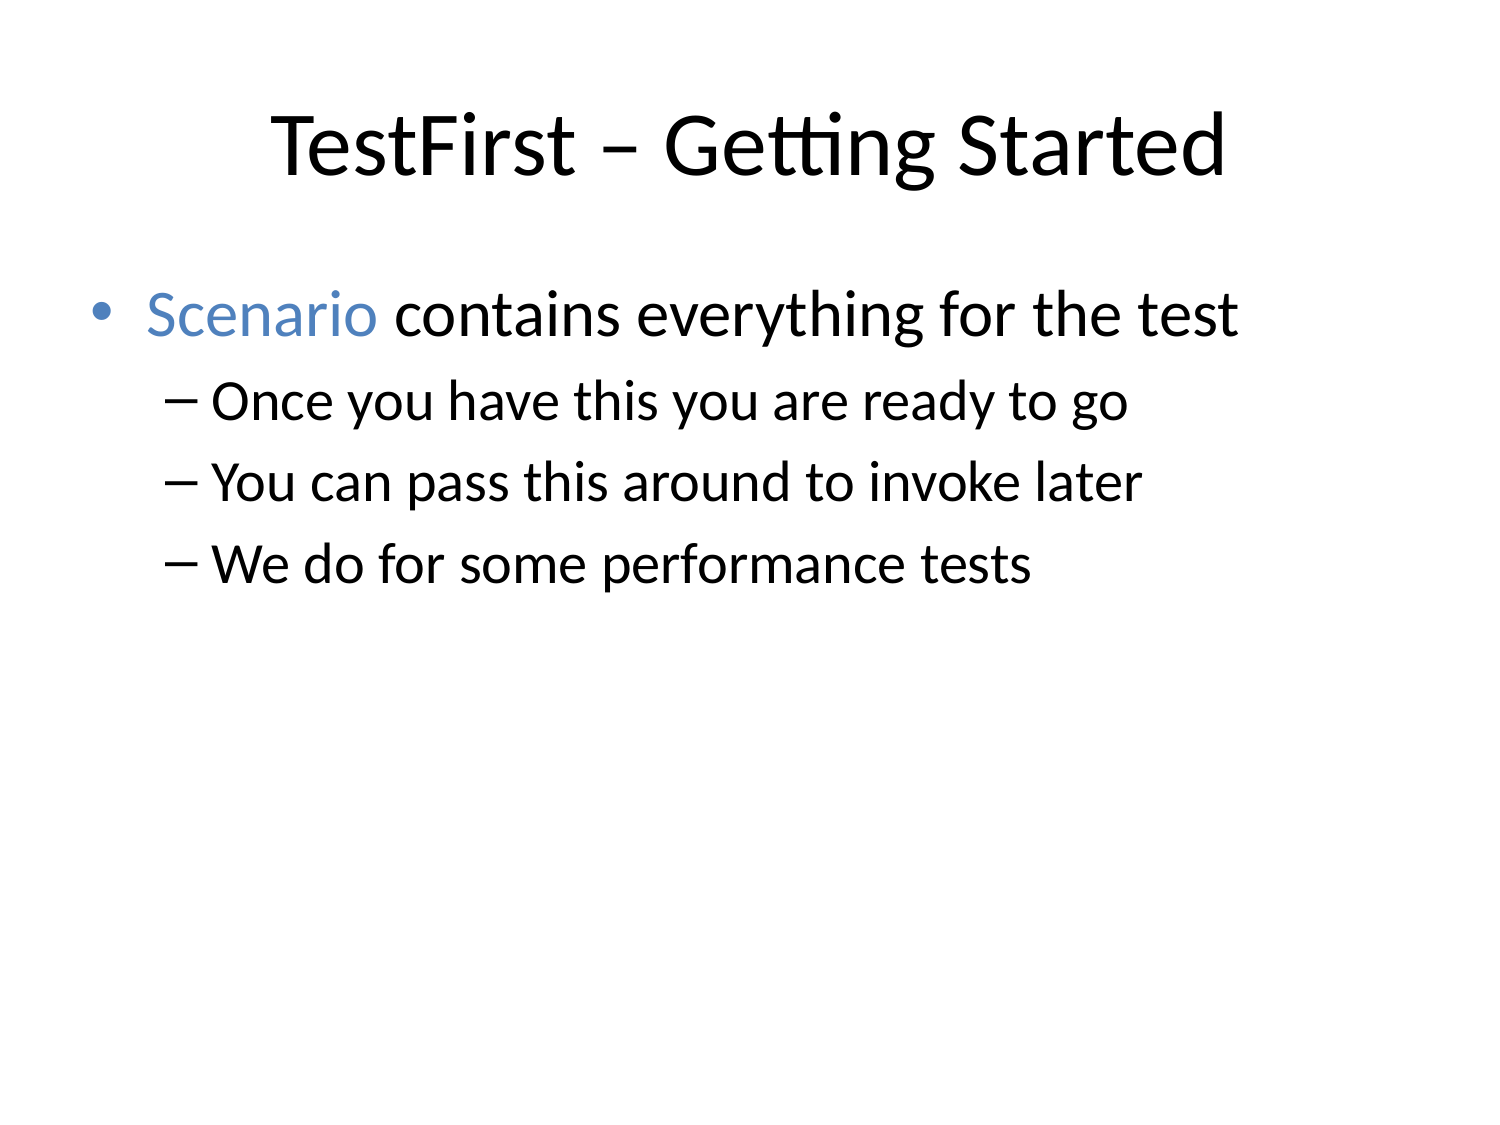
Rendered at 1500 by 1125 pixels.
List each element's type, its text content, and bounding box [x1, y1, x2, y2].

list Scenario contains everything for the test Once you have this you are ready to go You can pass this around to invoke later We do for some performance tests [75, 262, 1425, 1005]
title TestFirst – Getting Started [75, 45, 1425, 233]
